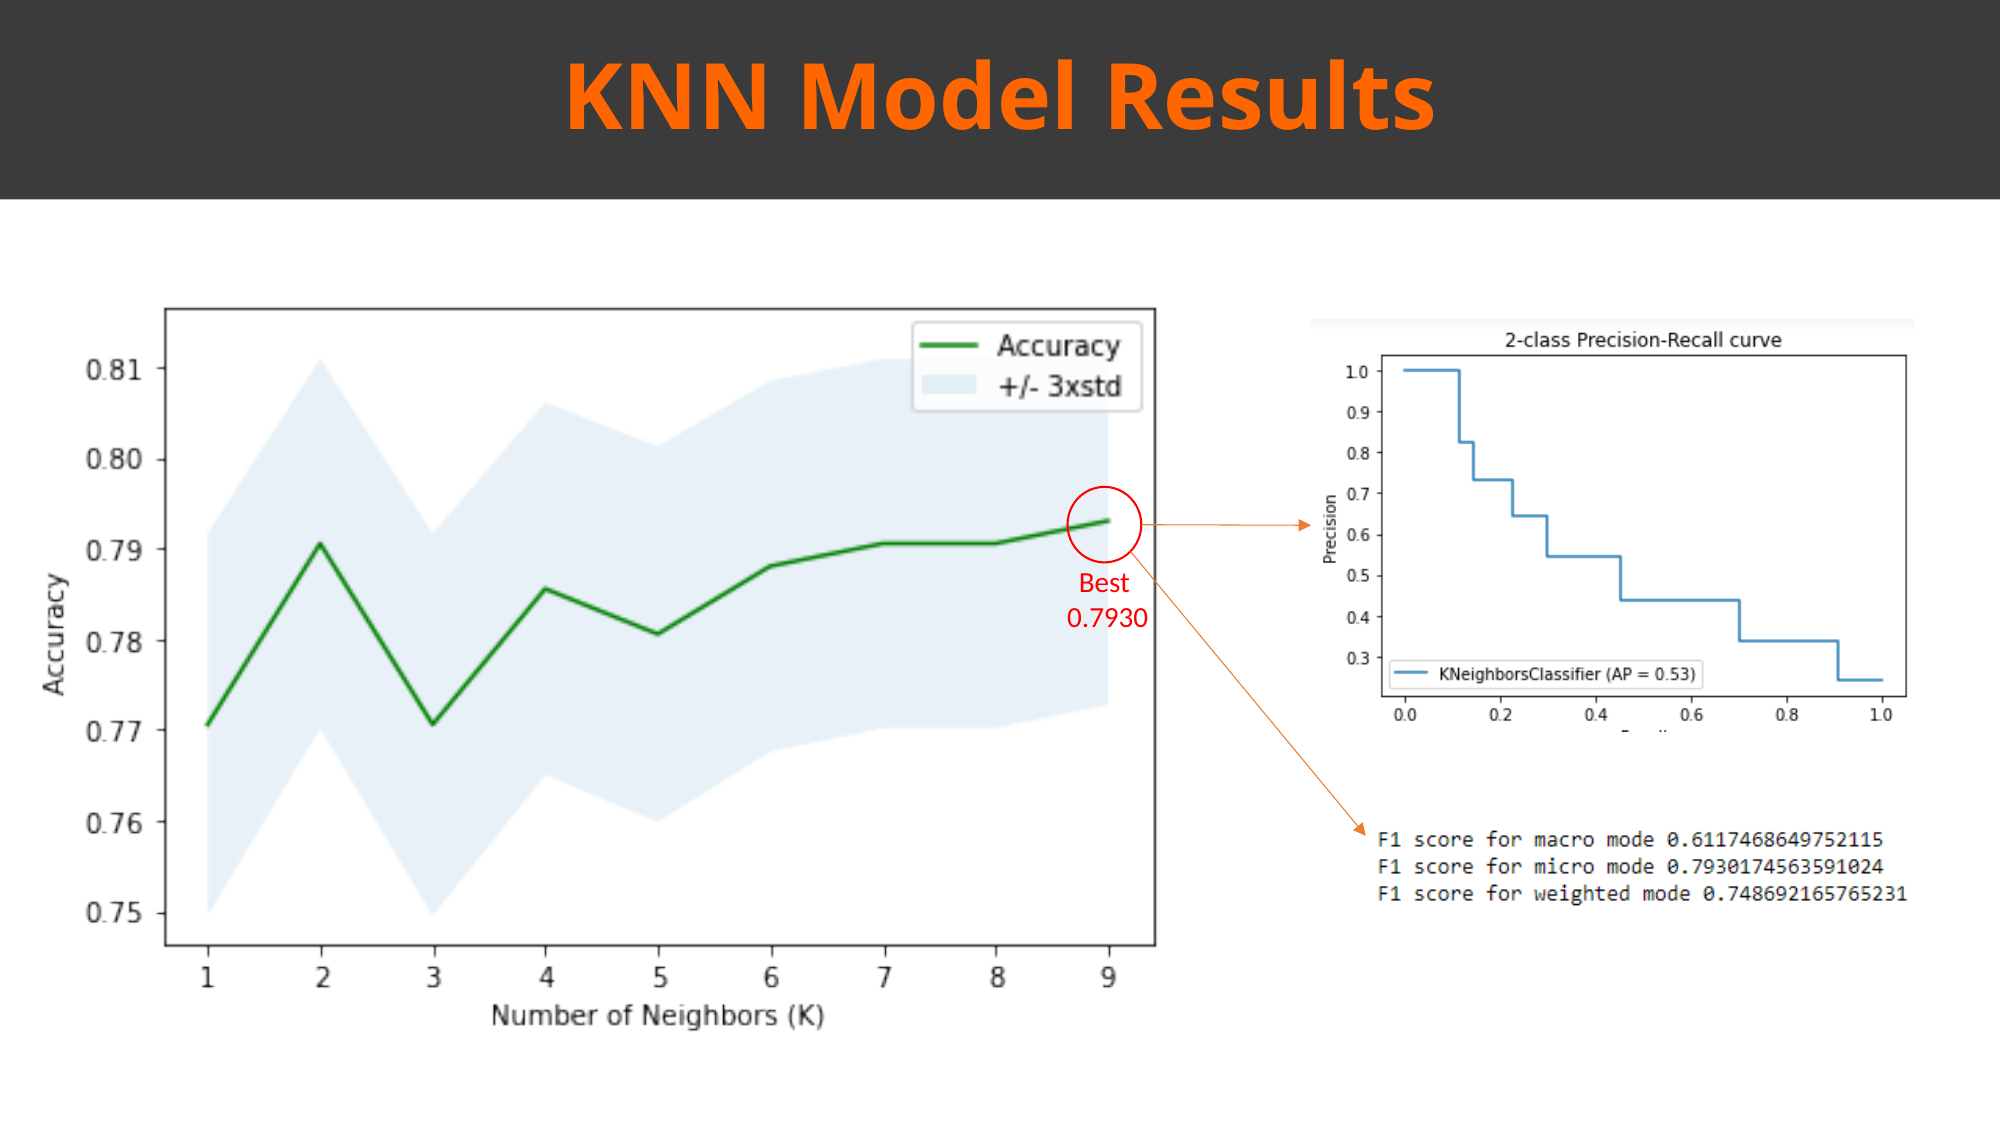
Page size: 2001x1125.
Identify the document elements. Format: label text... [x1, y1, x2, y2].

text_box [1130, 551, 1366, 836]
picture [1365, 823, 1915, 912]
text_box KNN Model Results [0, 0, 2000, 200]
picture [27, 292, 1171, 1048]
picture [1310, 318, 1915, 732]
